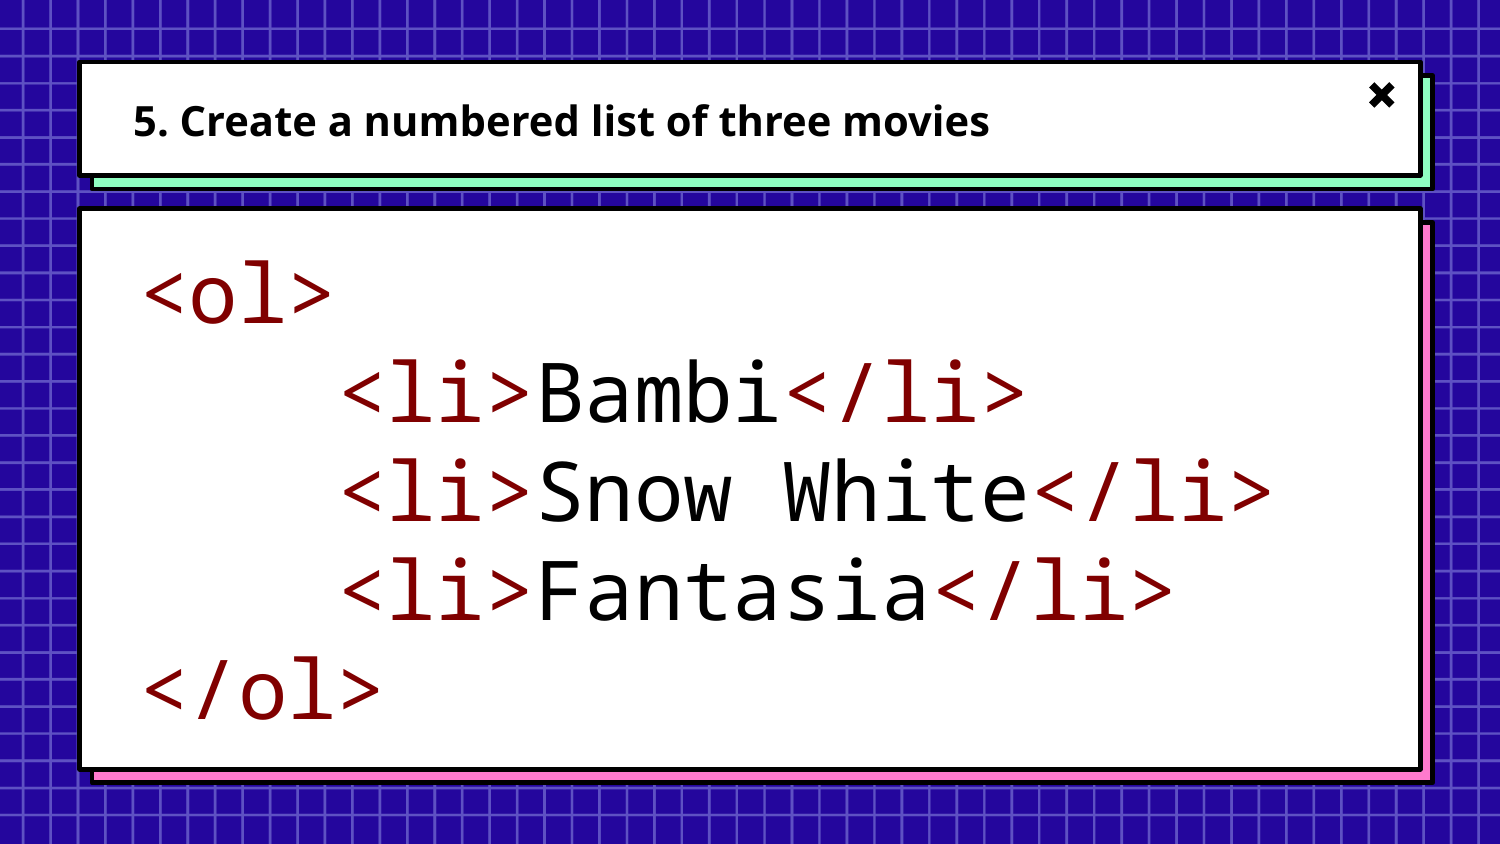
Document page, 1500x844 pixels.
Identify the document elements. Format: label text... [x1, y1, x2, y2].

picture [0, 0, 1500, 844]
title 5. Create a numbered list of three movies [118, 72, 1382, 167]
list <ol> <li>Bambi</li> <li>Snow White</li> <li>Fantasia</li> </ol> [118, 221, 1382, 756]
